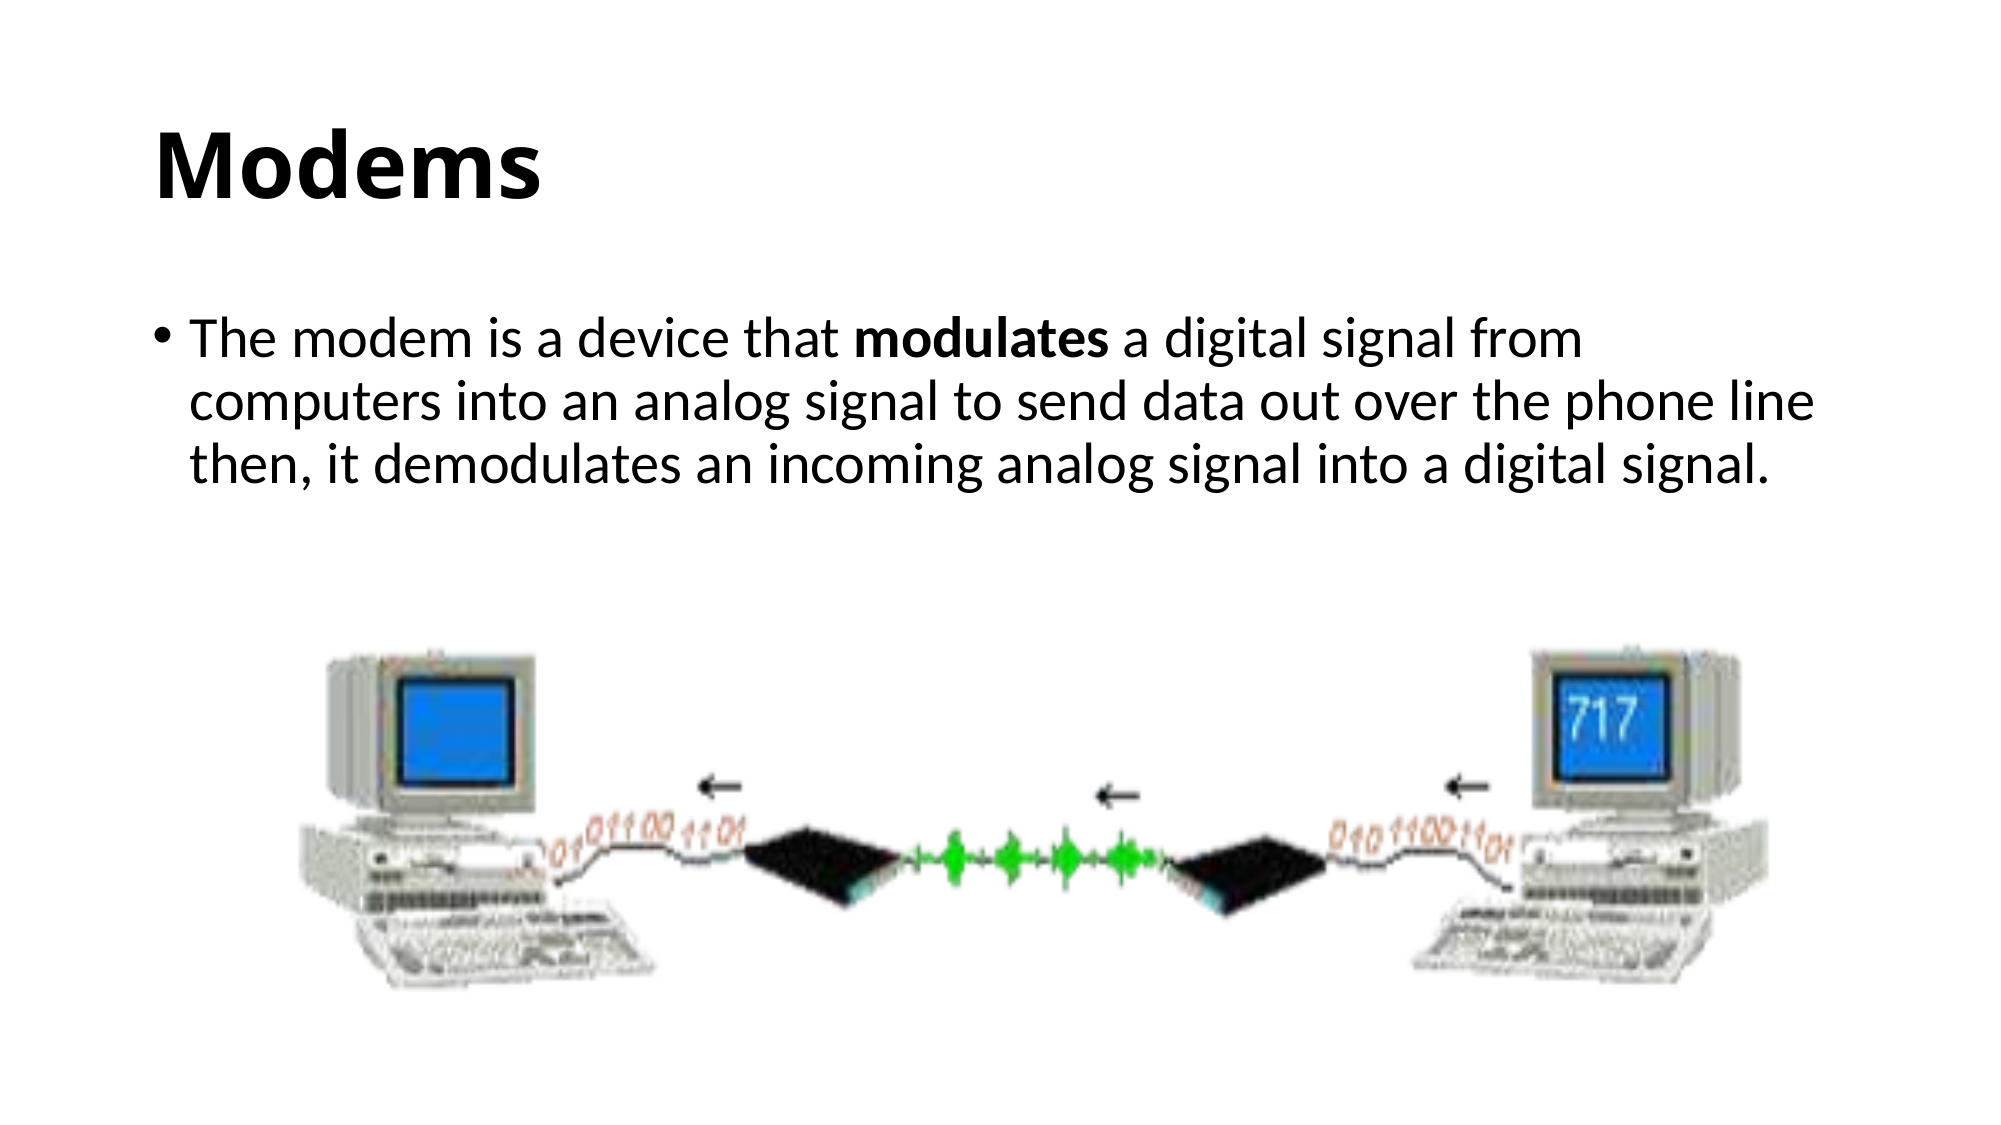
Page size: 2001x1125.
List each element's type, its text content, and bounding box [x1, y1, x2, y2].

picture [263, 615, 1800, 1014]
list The modem is a device that modulates a digital signal from computers into an analog signal to send data out over the phone line then, it demodulates an incoming analog signal into a digital signal. [137, 299, 1863, 1014]
title Modems [137, 59, 1863, 278]
